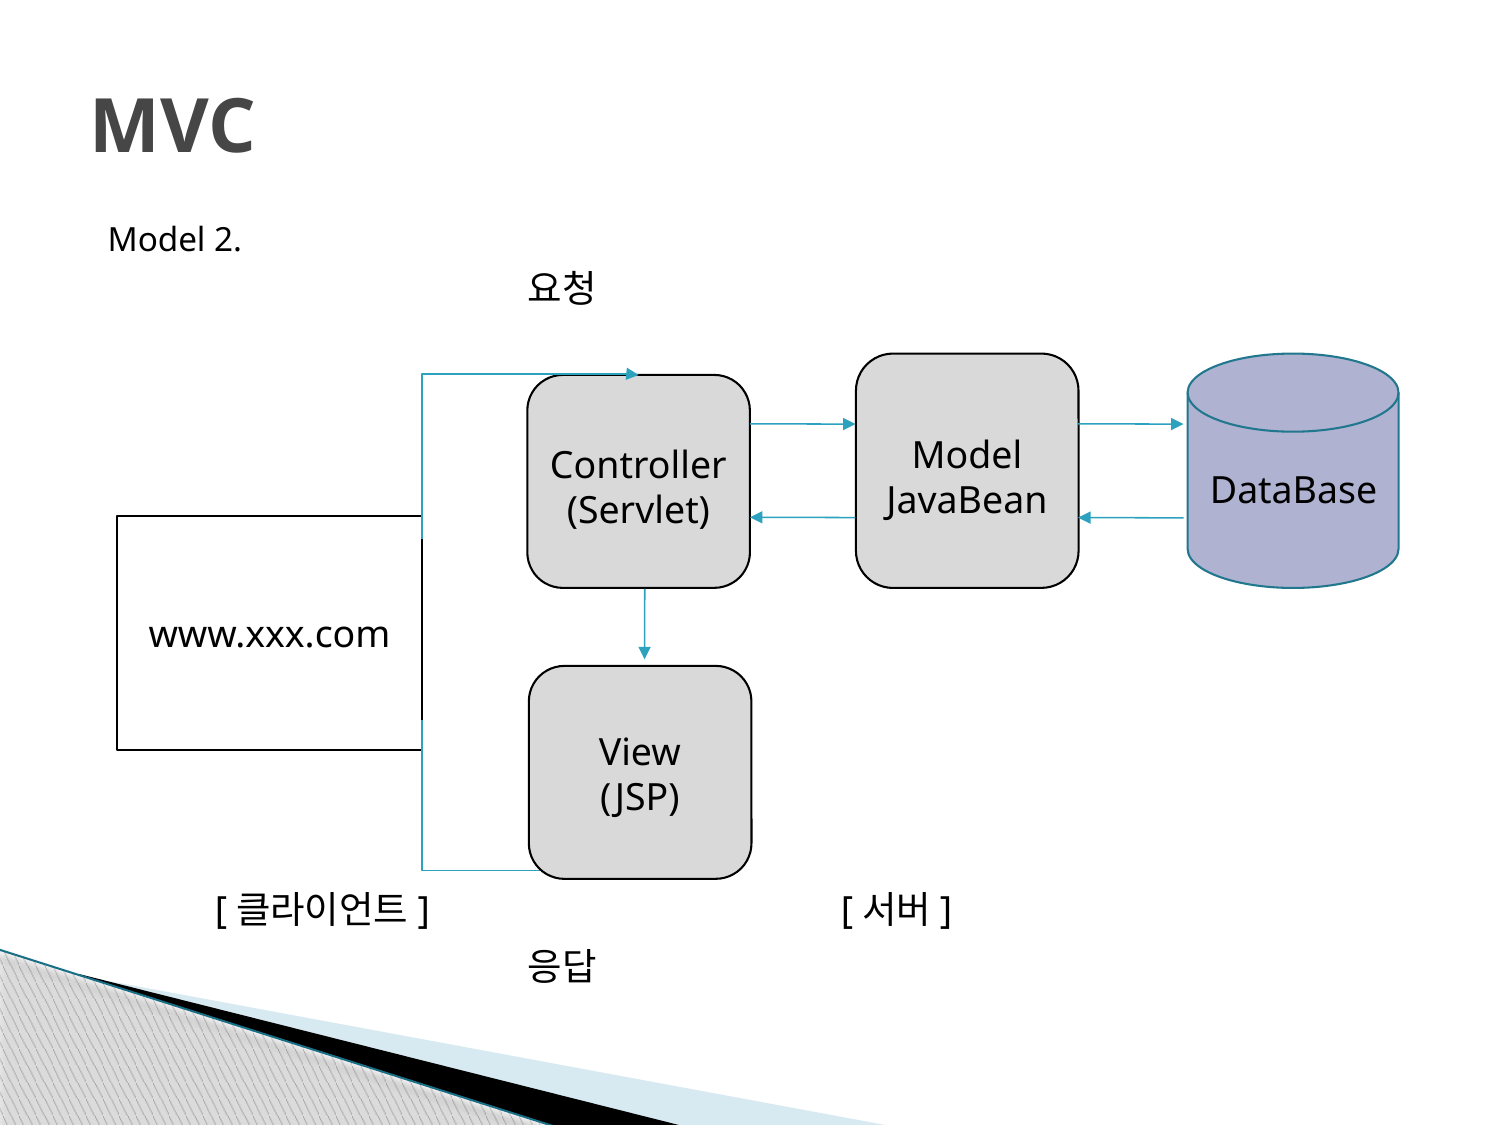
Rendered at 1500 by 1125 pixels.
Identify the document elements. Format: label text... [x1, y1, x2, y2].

text_box [851, 528, 1084, 593]
list Model 2. [75, 210, 1425, 1008]
text_box 응답 [468, 935, 657, 996]
text_box DataBase [1141, 458, 1446, 519]
text_box [538, 584, 739, 593]
text_box [1183, 349, 1404, 458]
text_box [851, 349, 1084, 423]
text_box www.xxx.com [113, 511, 426, 754]
text_box Controller (Servlet) [486, 388, 791, 584]
text_box [서버] [726, 878, 1067, 939]
text_box [534, 661, 746, 675]
text_box [클라이언트] [152, 878, 493, 939]
text_box [641, 871, 745, 884]
text_box 요청 [468, 257, 657, 318]
text_box [637, 370, 748, 388]
title MVC [75, 45, 1425, 200]
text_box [421, 720, 641, 873]
text_box View (JSP) [487, 675, 793, 871]
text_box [421, 374, 639, 540]
text_box Model JavaBean [814, 423, 1120, 528]
text_box [1183, 519, 1404, 593]
